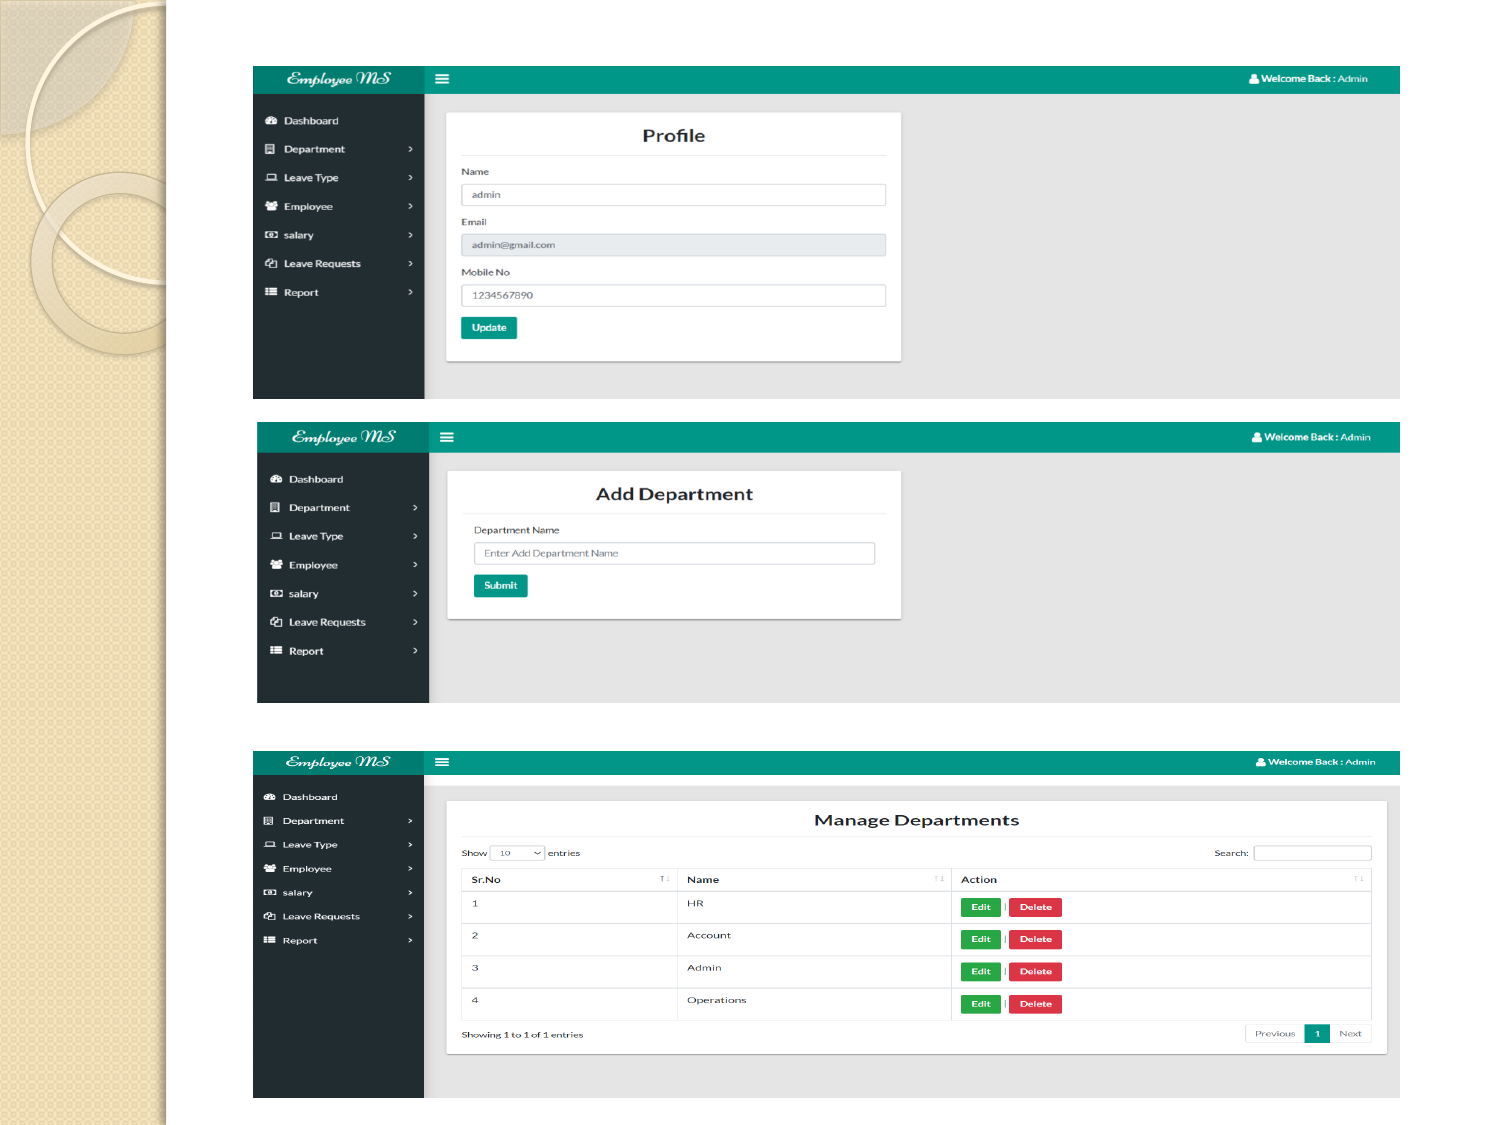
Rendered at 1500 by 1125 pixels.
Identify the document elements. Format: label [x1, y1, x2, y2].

picture [253, 422, 1400, 703]
picture [253, 66, 1400, 400]
picture [253, 751, 1400, 1098]
